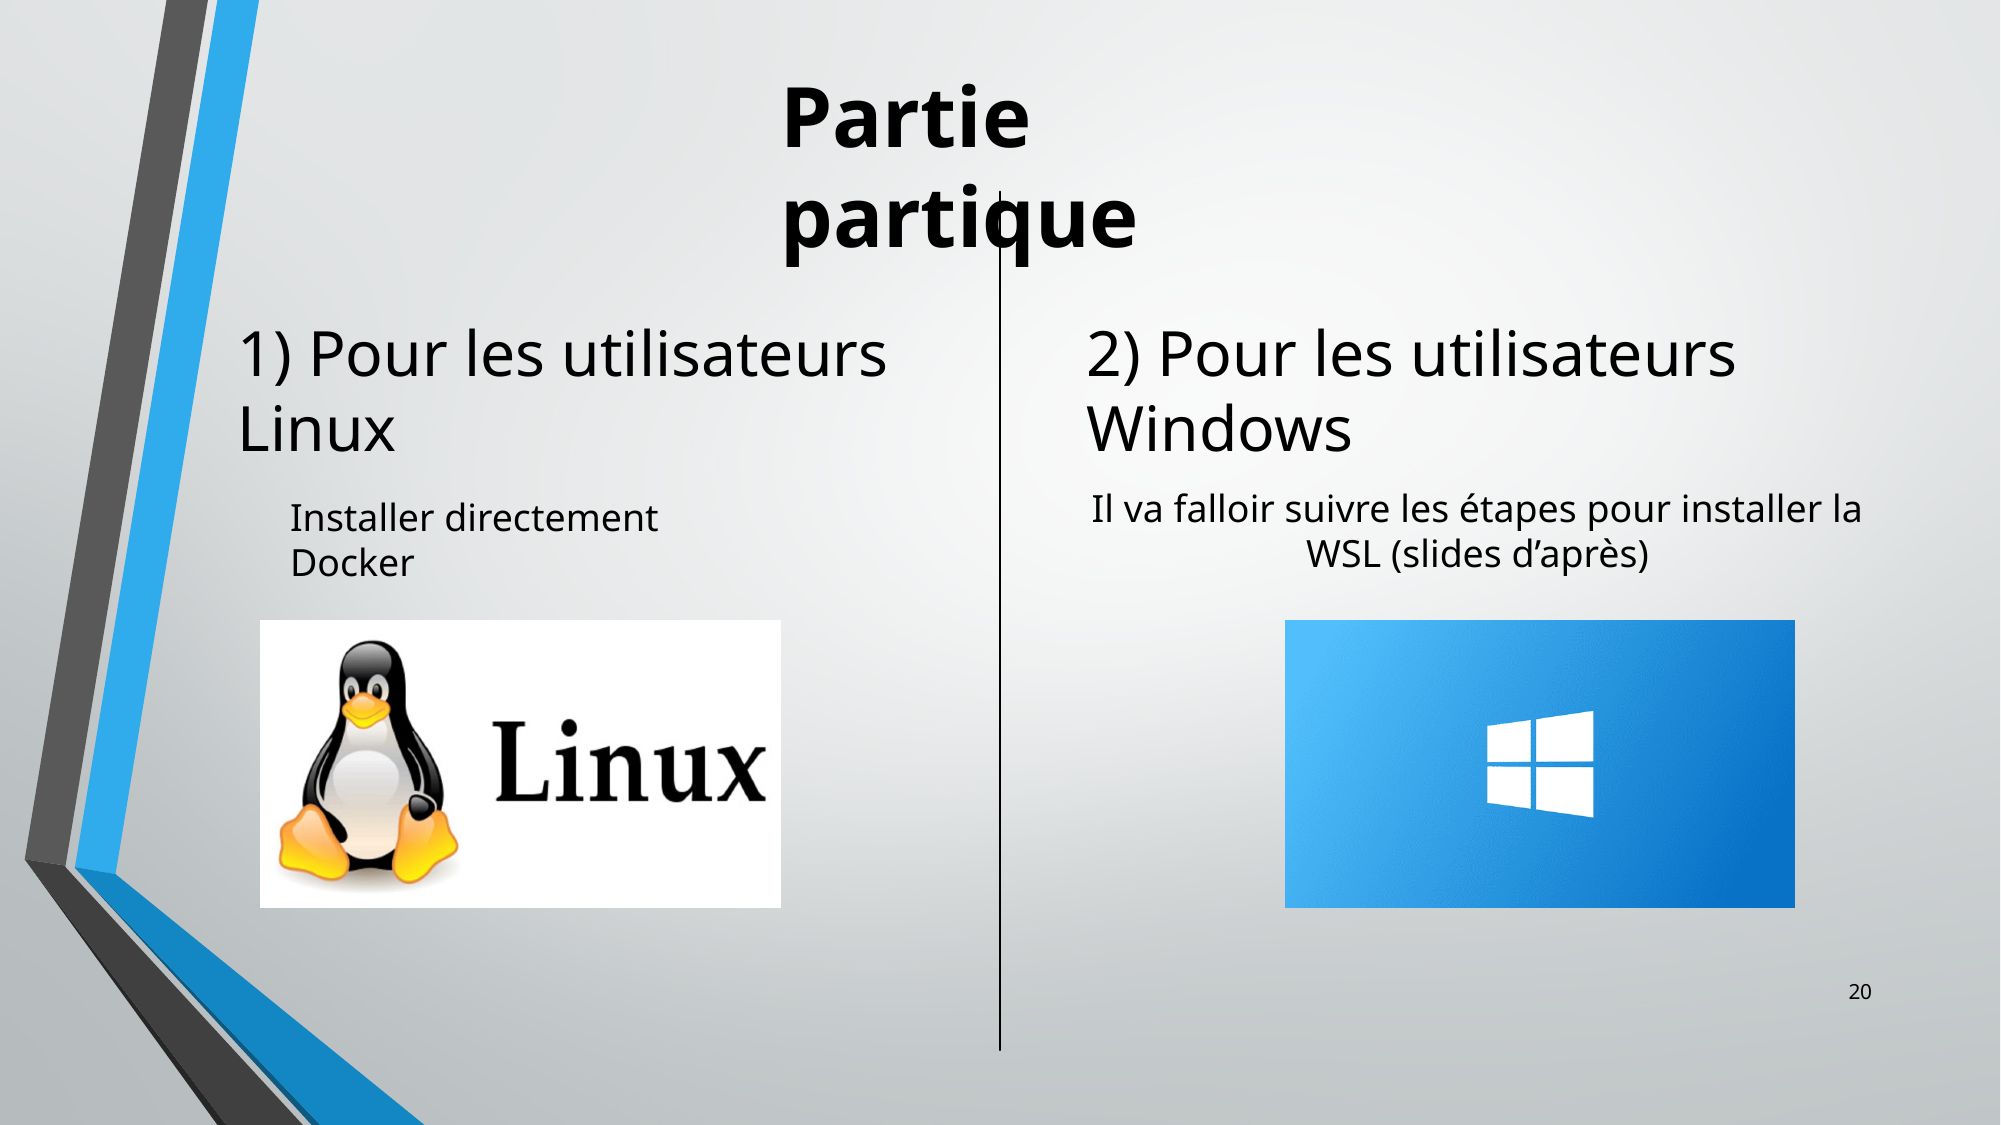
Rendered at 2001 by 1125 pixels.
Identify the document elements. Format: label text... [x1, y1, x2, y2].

slide_number 20 [1796, 962, 1887, 1023]
text_box Partie partique [765, 57, 1378, 272]
text_box 2) Pour les utilisateurs Windows [1071, 306, 1921, 472]
text_box 1) Pour les utilisateurs Linux [222, 306, 985, 472]
picture [1284, 620, 1796, 908]
text_box Il va falloir suivre les étapes pour installer la WSL (slides d’après) [1071, 477, 1884, 583]
text_box Installer directement Docker [275, 486, 766, 592]
picture [260, 620, 781, 908]
